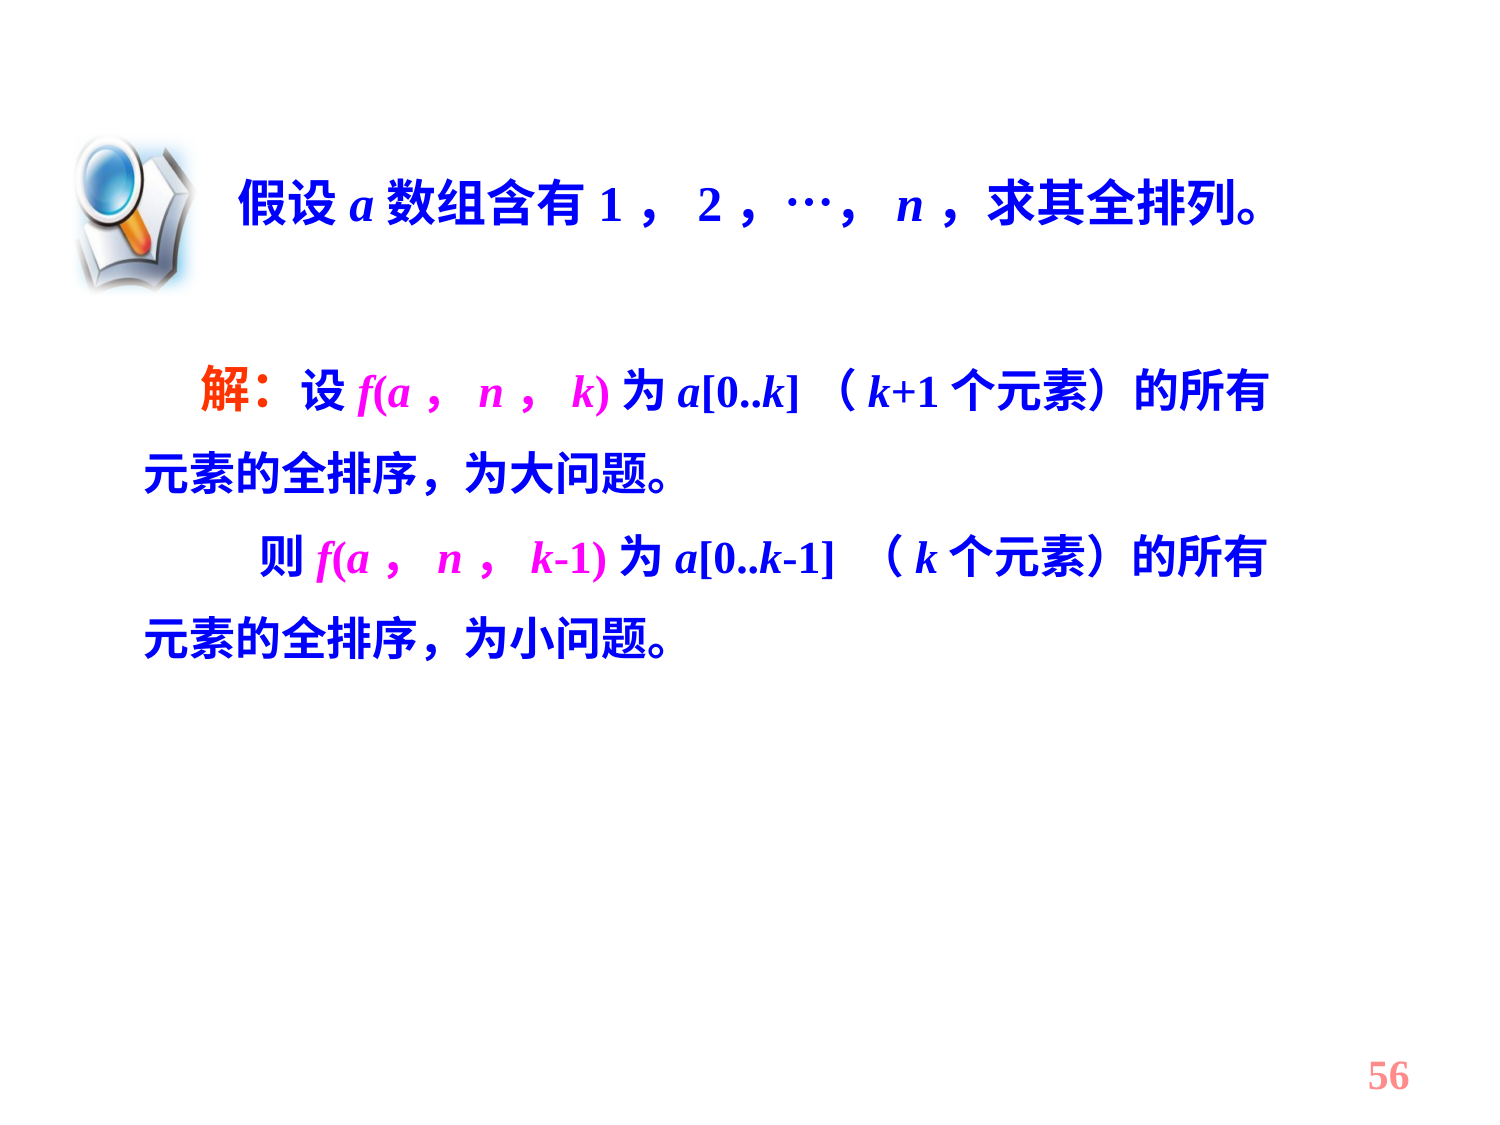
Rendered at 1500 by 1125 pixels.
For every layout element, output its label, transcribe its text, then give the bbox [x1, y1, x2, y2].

text_box 假设a数组含有1，2，…，n，求其全排列。 [222, 163, 1325, 239]
slide_number 56 [1074, 1042, 1425, 1103]
picture [70, 132, 200, 299]
text_box 解：设f(a，n，k)为a[0..k]（k+1个元素）的所有元素的全排序，为大问题。 则f(a，n，k-1)为a[0..k-1] （k个元素）的所有元素的全排序，为小问题。 [128, 320, 1325, 673]
